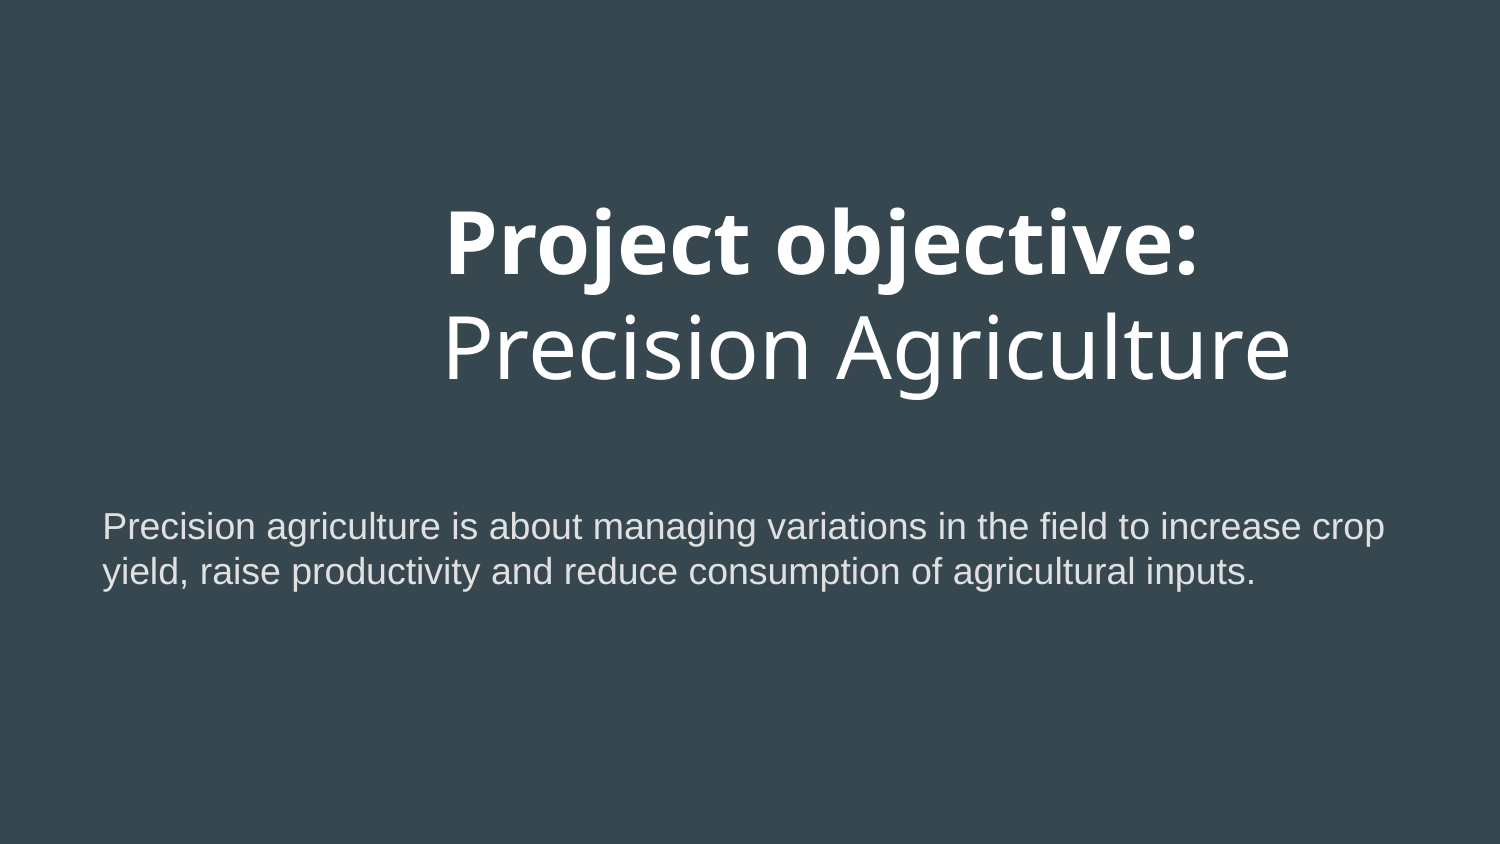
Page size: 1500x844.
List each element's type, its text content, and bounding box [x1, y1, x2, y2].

title Project objective: Precision Agriculture Precision agriculture is about managing variations in the field to increase crop yield, raise productivity and reduce consumption of agricultural inputs. [87, 171, 1438, 790]
